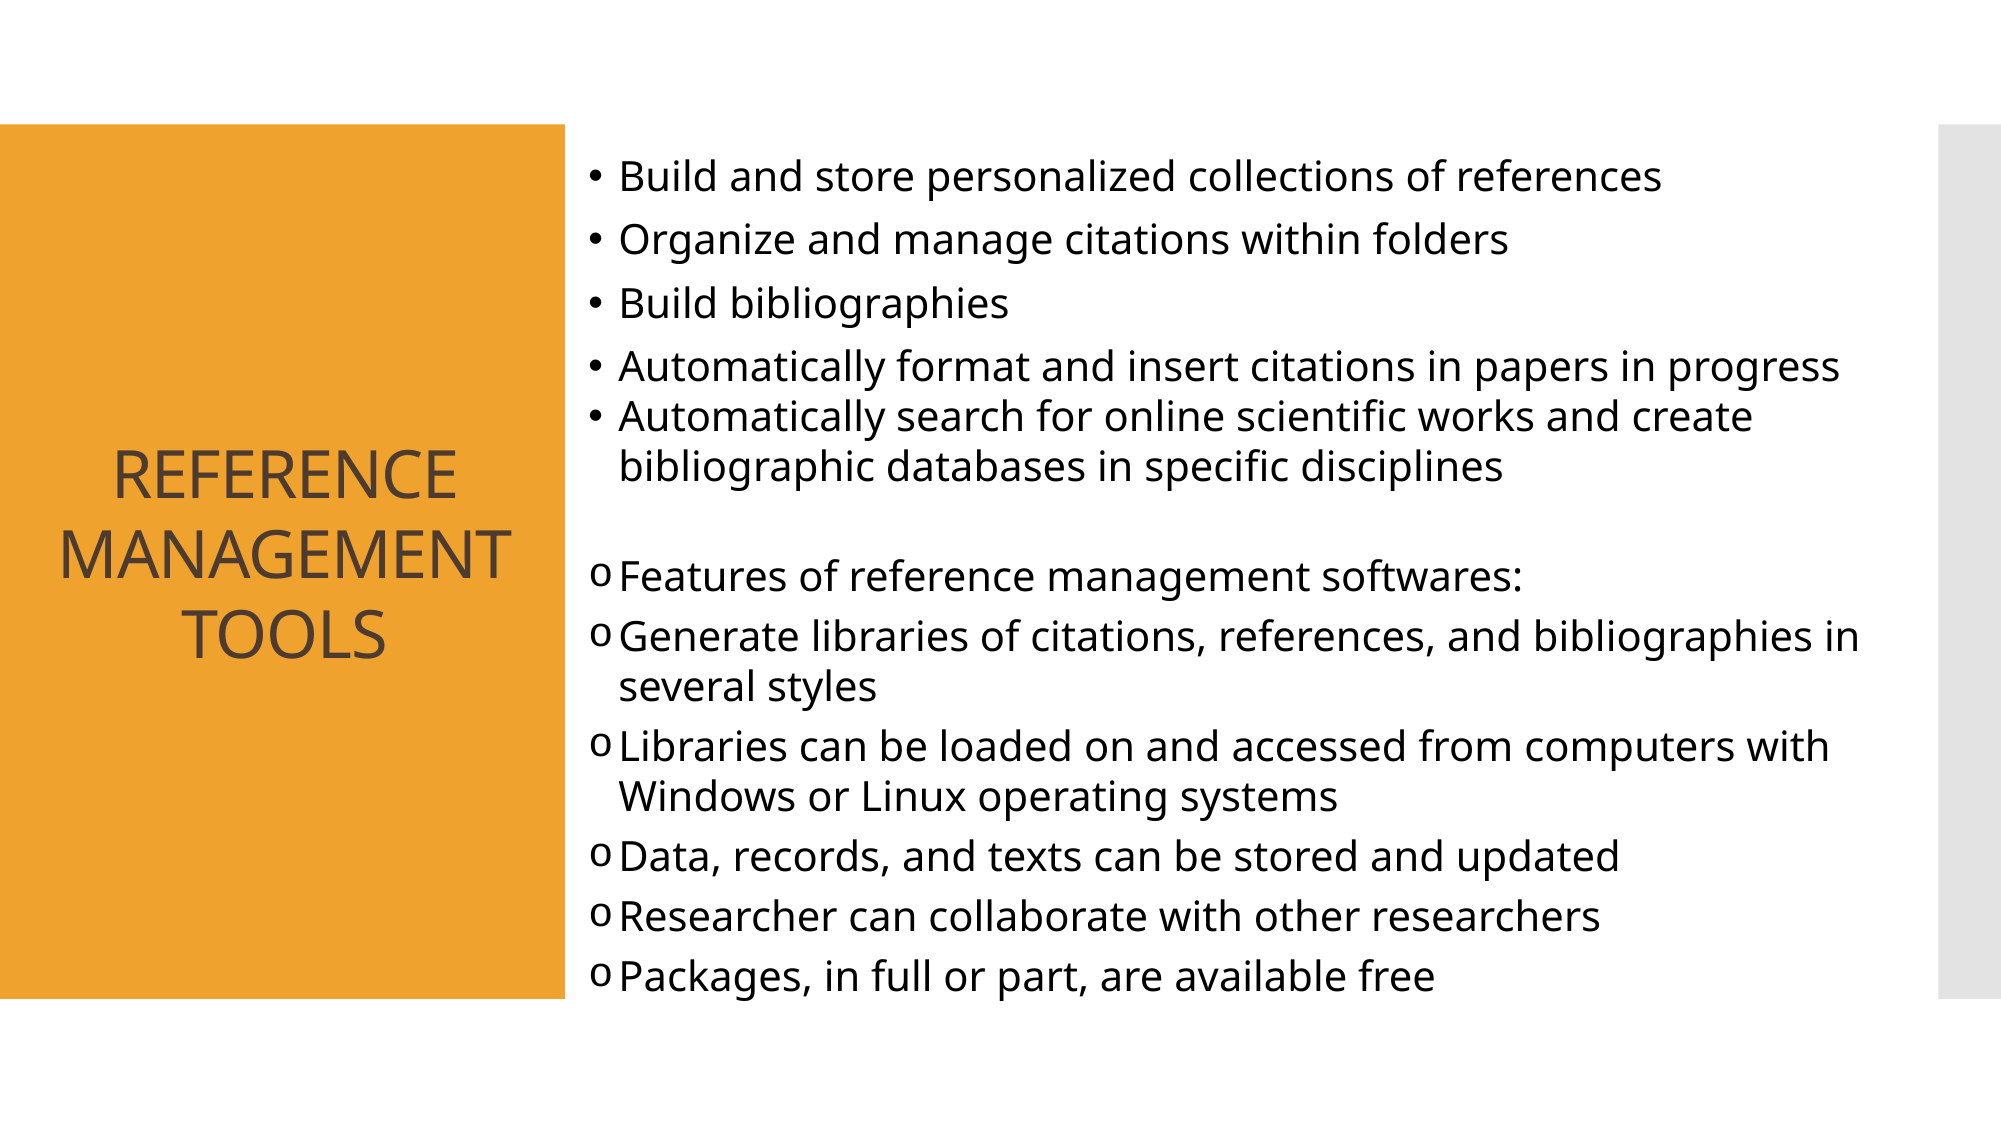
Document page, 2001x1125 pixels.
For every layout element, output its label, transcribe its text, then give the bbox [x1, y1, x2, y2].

list Build and store personalized collections of references Organize and manage citations within folders Build bibliographies Automatically format and insert citations in papers in progress Automatically search for online scientific works and create bibliographic databases in specific disciplines Features of reference management softwares: Generate libraries of citations, references, and bibliographies in several styles Libraries can be loaded on and accessed from computers with Windows or Linux operating systems Data, records, and texts can be stored and updated Researcher can collaborate with other researchers Packages, in full or part, are available free [573, 142, 1924, 1005]
title REFERENCE MANAGEMENT TOOLS [34, 161, 536, 942]
